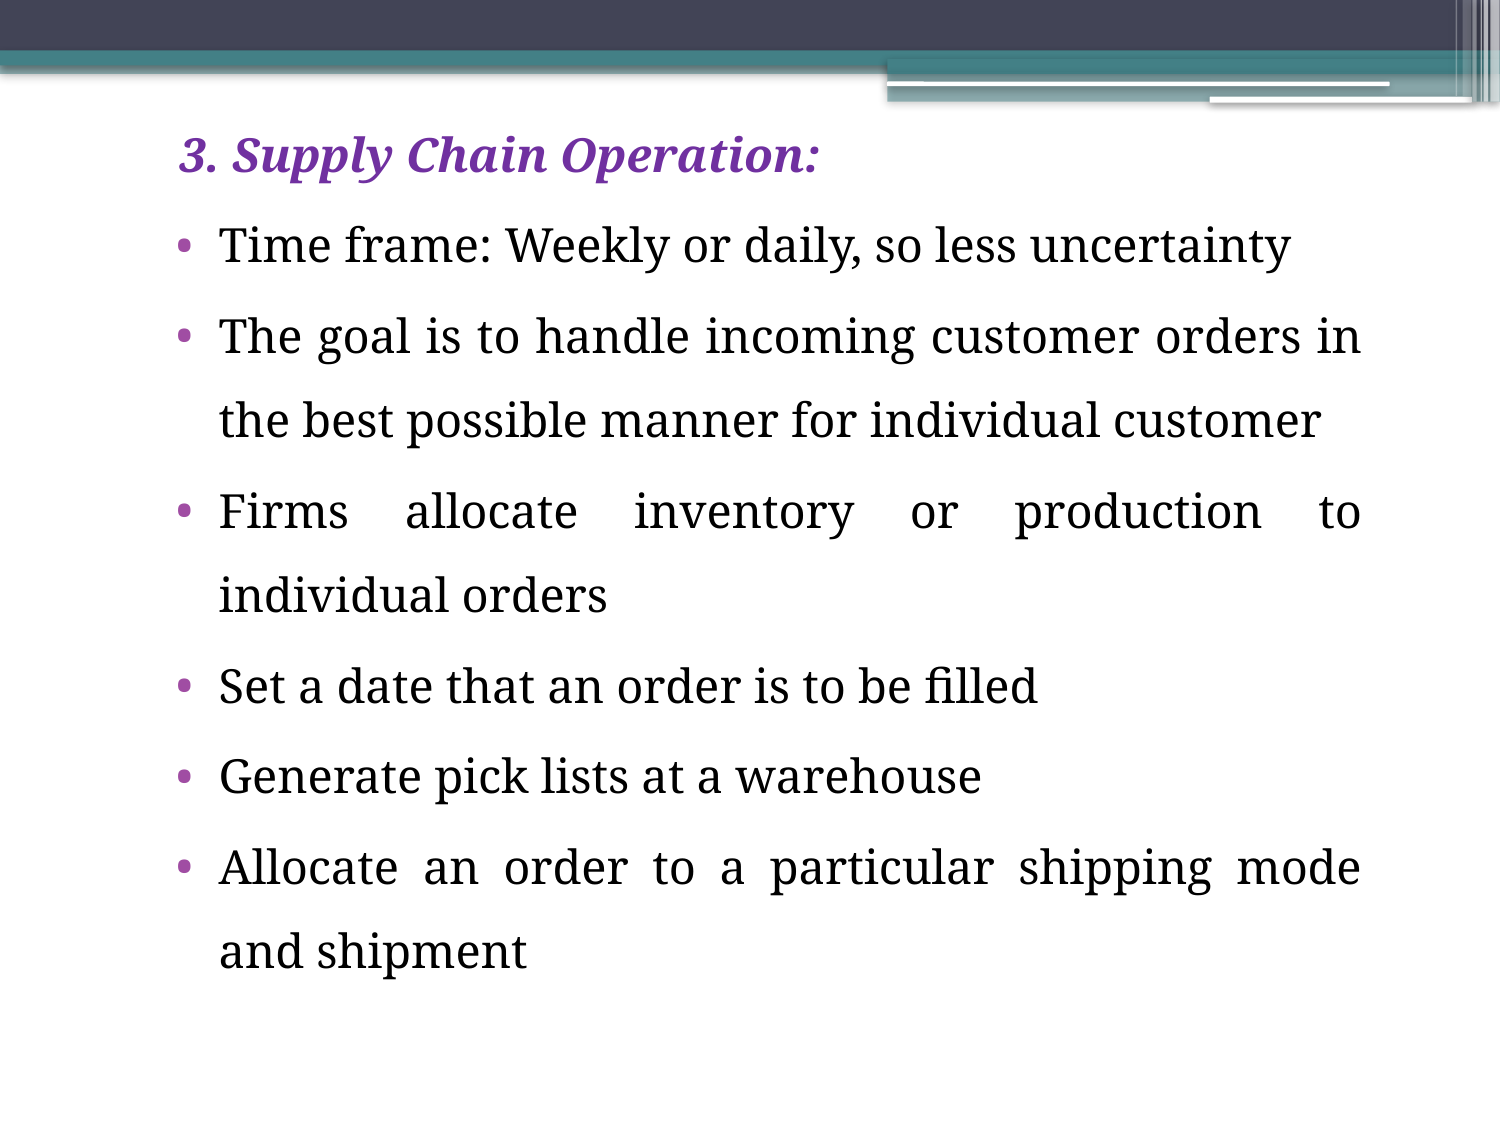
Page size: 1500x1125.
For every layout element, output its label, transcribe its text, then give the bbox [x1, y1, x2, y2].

list 3. Supply Chain Operation: Time frame: Weekly or daily, so less uncertainty The goal is to handle incoming customer orders in the best possible manner for individual customer Firms allocate inventory or production to individual orders Set a date that an order is to be filled Generate pick lists at a warehouse Allocate an order to a particular shipping mode and shipment [147, 90, 1378, 1059]
